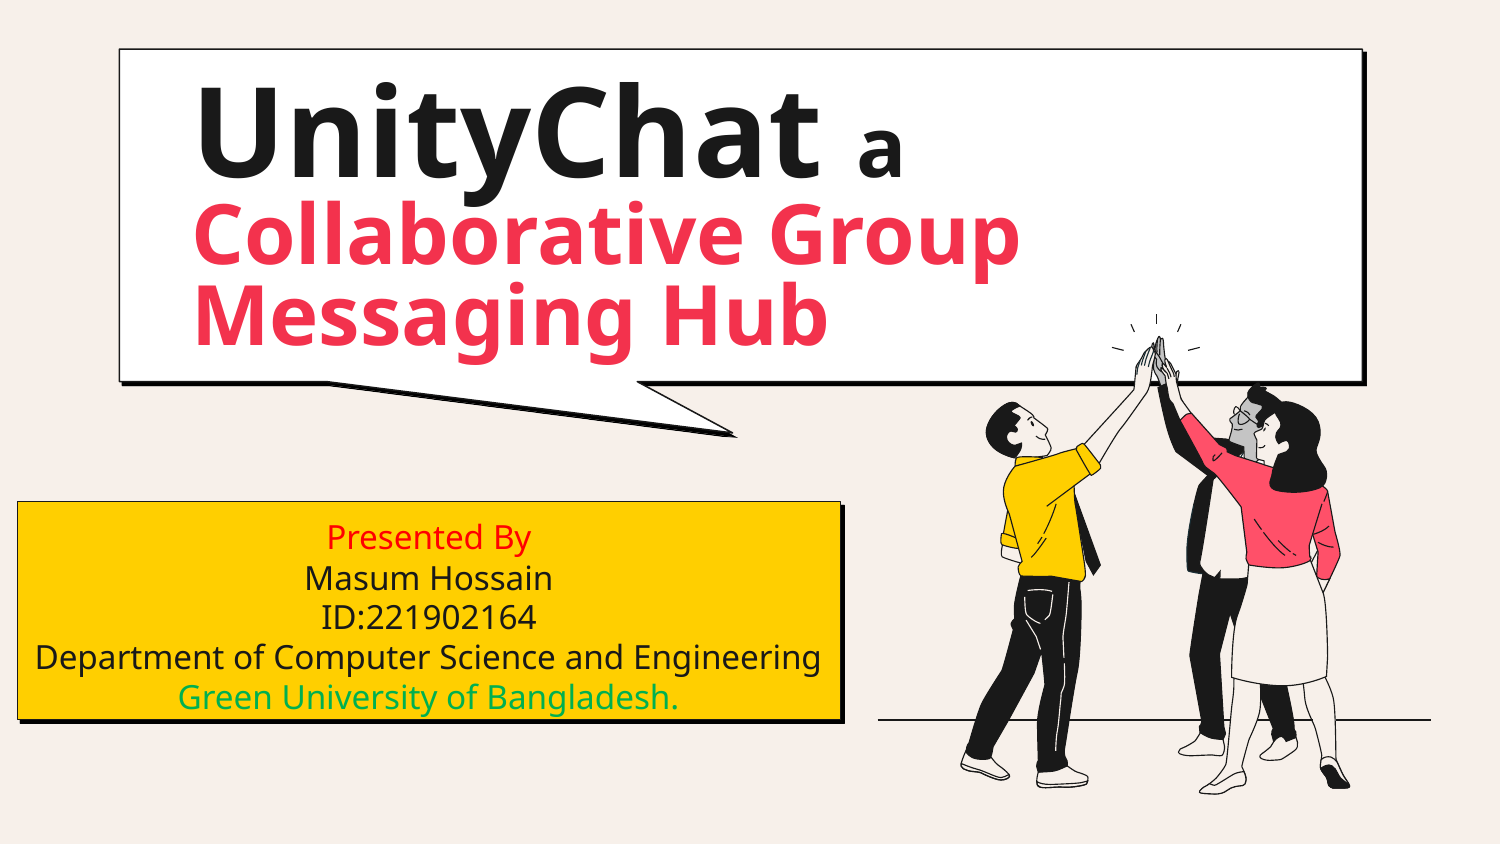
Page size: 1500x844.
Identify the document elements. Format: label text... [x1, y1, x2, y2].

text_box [877, 313, 1431, 795]
text_box [119, 49, 1363, 433]
subtitle Presented By Masum Hossain ID:221902164 Department of Computer Science and Engineering Green University of Bangladesh. [17, 501, 841, 720]
title UnityChat a Collaborative Group Messaging Hub [176, 111, 1324, 377]
